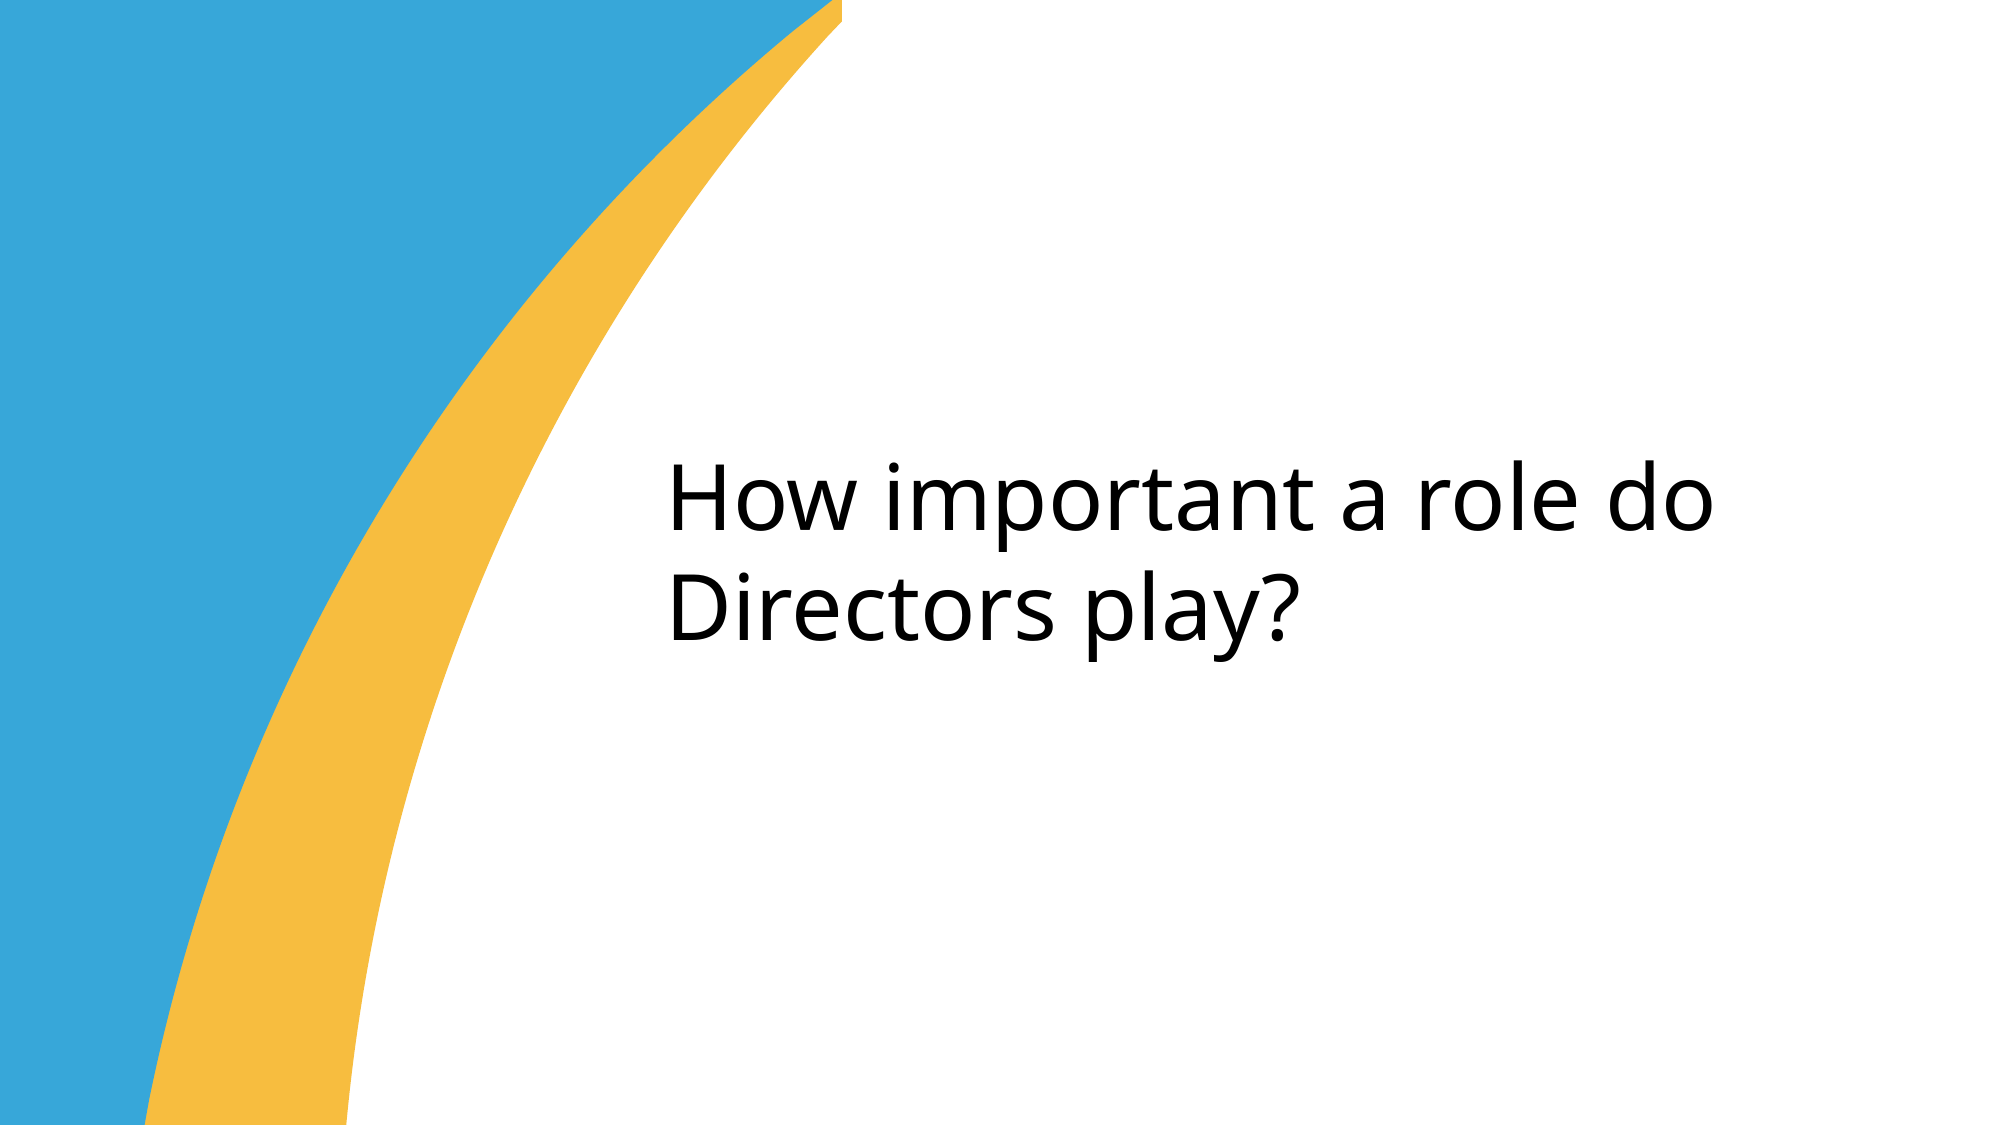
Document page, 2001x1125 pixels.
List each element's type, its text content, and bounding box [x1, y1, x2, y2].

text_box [0, 0, 842, 1125]
text_box How important a role do Directors play? [842, 431, 2000, 667]
